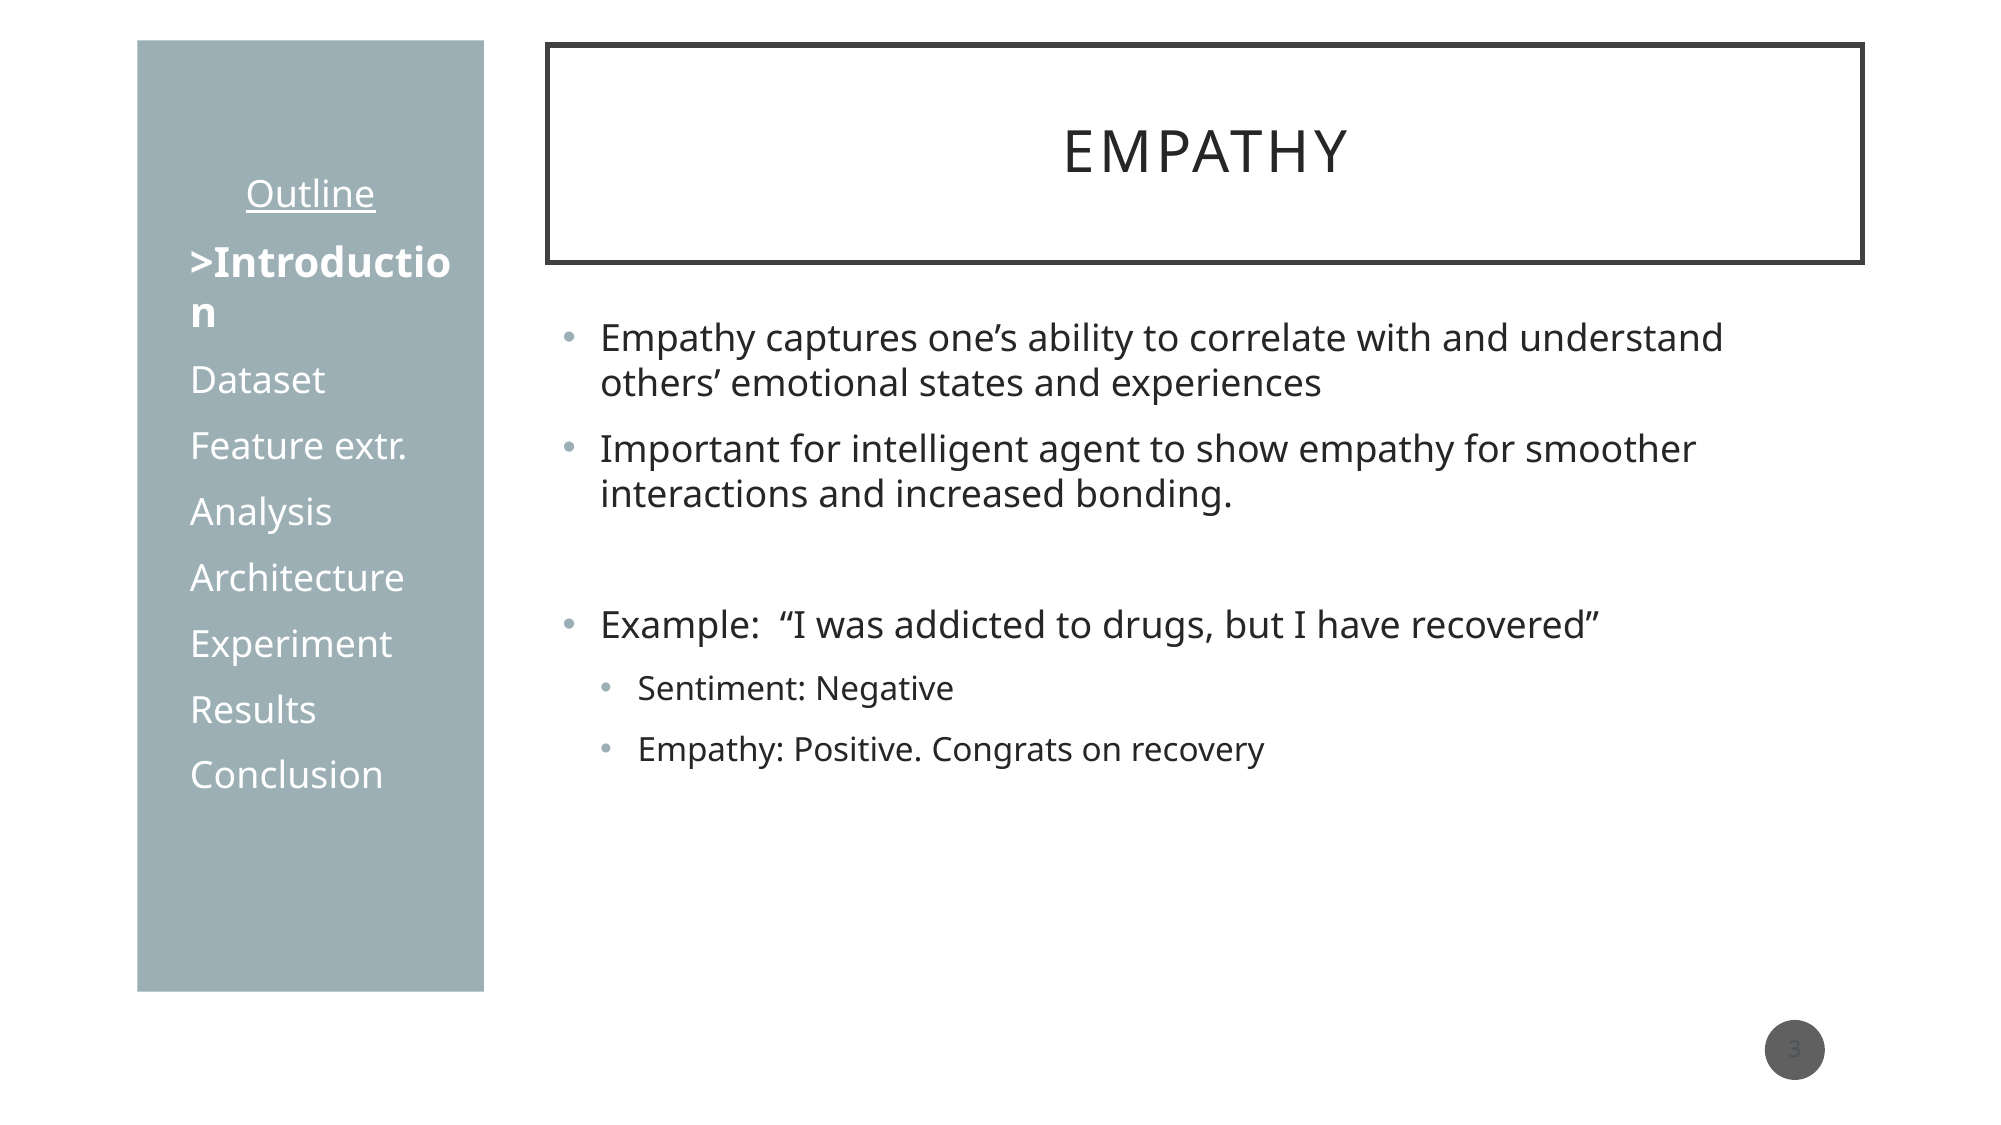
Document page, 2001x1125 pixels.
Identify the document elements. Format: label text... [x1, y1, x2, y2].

title Empathy [545, 42, 1865, 265]
slide_number 3 [1764, 1019, 1825, 1080]
list Outline >Introduction Dataset Feature extr. Analysis Architecture Experiment Results Conclusion [137, 40, 484, 992]
list Empathy captures one’s ability to correlate with and understand others’ emotional states and experiences Important for intelligent agent to show empathy for smoother interactions and increased bonding. Example: “I was addicted to drugs, but I have recovered” Sentiment: Negative Empathy: Positive. Congrats on recovery [547, 306, 1863, 998]
